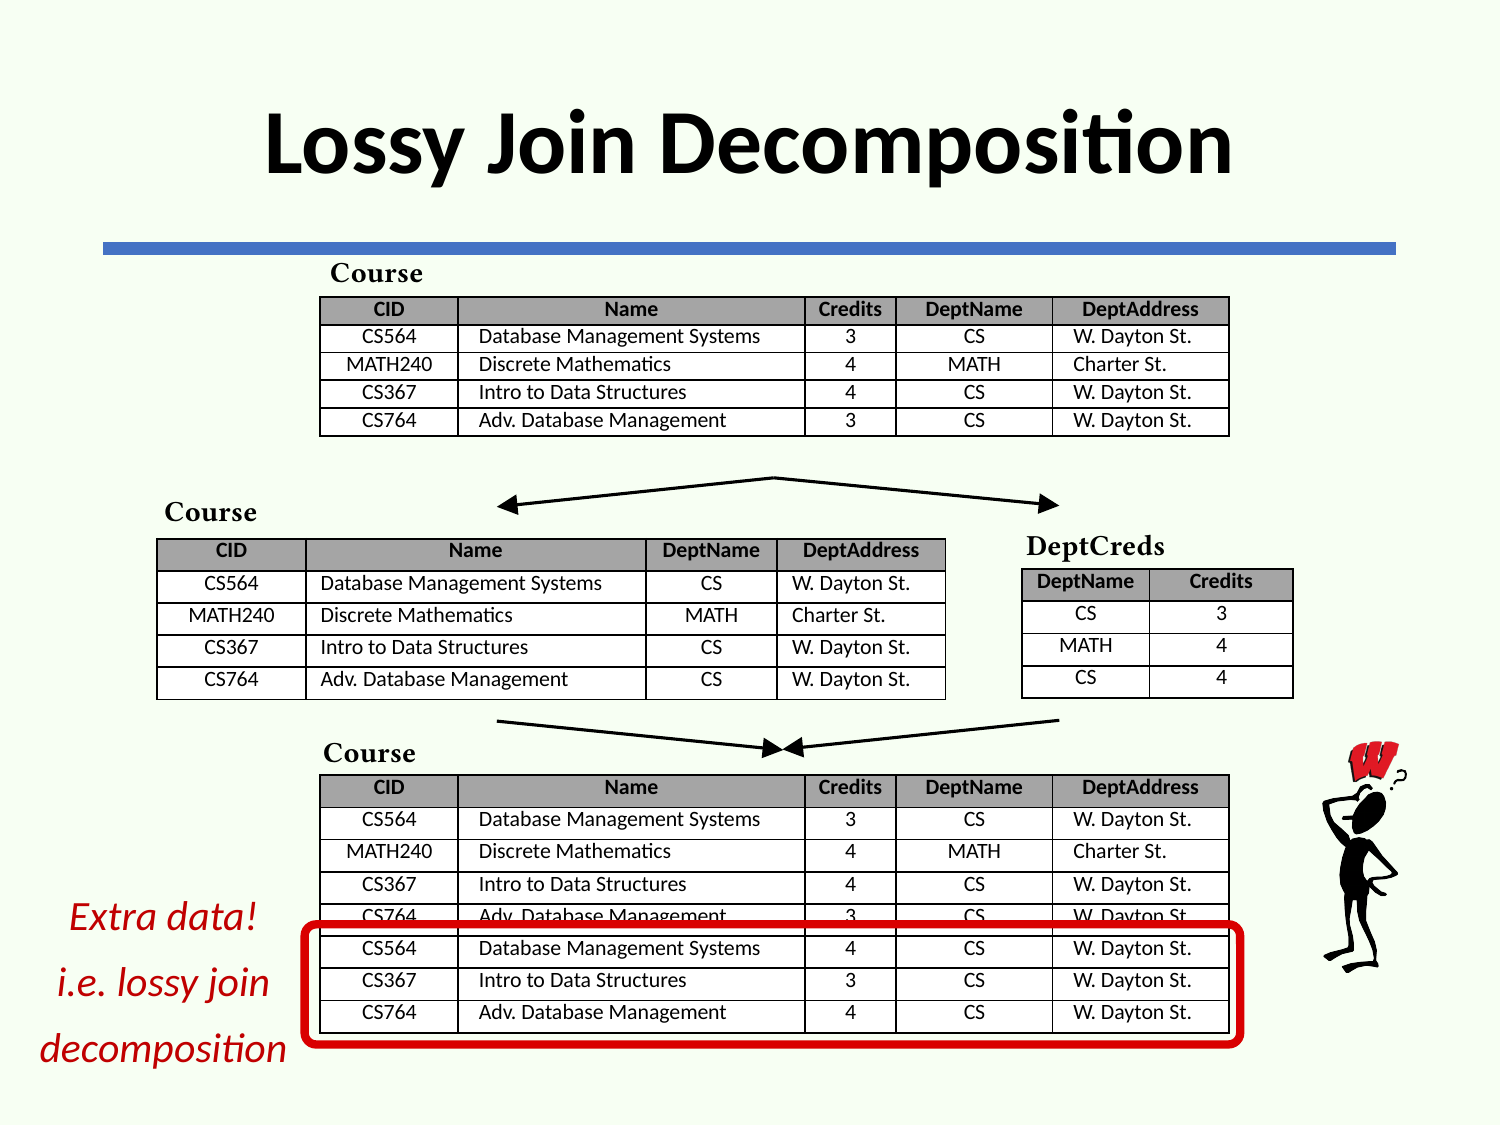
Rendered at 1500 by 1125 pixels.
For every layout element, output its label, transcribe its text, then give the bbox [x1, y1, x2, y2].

table_cell Charter St. [778, 604, 945, 634]
table_cell 3 [806, 409, 895, 435]
table_cell CS [647, 636, 776, 666]
table_cell 4 [806, 840, 895, 871]
table_header Name [459, 298, 804, 324]
table_header Credits [806, 776, 895, 807]
table_cell Intro to Data Structures [459, 873, 804, 903]
table_cell W. Dayton St. [1053, 409, 1228, 435]
table_cell 4 [1150, 667, 1292, 697]
table_header DeptName [647, 540, 776, 570]
table_header DeptName [1023, 570, 1149, 600]
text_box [496, 721, 784, 750]
table_cell W. Dayton St. [778, 636, 945, 666]
table_cell CS [897, 326, 1052, 352]
table_cell 3 [806, 808, 895, 839]
table_cell Discrete Mathematics [459, 353, 804, 379]
table_header Credits [806, 298, 895, 324]
text_box Extra data! i.e. lossy join decomposition [0, 887, 360, 1113]
table_cell MATH [897, 840, 1052, 871]
table_header CID [321, 776, 457, 807]
table_cell CS [1023, 667, 1149, 697]
table_cell CS [897, 409, 1052, 435]
text_box Course [315, 245, 439, 296]
table_cell CS564 [158, 572, 305, 602]
table_cell Discrete Mathematics [459, 840, 804, 871]
table_cell W. Dayton St. [1053, 873, 1228, 903]
table_cell W. Dayton St. [778, 668, 945, 699]
table_cell Database Management Systems [459, 326, 804, 352]
table_cell 4 [1150, 634, 1292, 665]
picture [1322, 736, 1407, 973]
table_cell CS764 [158, 668, 305, 699]
table_cell Database Management Systems [459, 808, 804, 839]
table_cell Intro to Data Structures [307, 636, 645, 666]
table_cell CS764 [360, 905, 457, 923]
title Lossy Join Decomposition [103, 35, 1397, 253]
table_cell CS [897, 873, 1052, 903]
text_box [782, 720, 1060, 750]
table_cell Charter St. [1053, 840, 1228, 871]
table_cell CS564 [321, 326, 457, 352]
table_cell Charter St. [1053, 353, 1228, 379]
table_cell Intro to Data Structures [459, 381, 804, 407]
text_box [303, 923, 1242, 1046]
text_box Course [308, 725, 432, 776]
table_cell CS367 [158, 636, 305, 666]
table_cell W. Dayton St. [1053, 326, 1228, 352]
table_cell MATH [897, 353, 1052, 379]
table_header CID [321, 298, 457, 324]
table_cell 3 [806, 905, 895, 923]
text_box Course [149, 484, 273, 535]
table_header DeptAddress [778, 540, 945, 570]
table_cell Adv. Database Management [459, 905, 804, 923]
table_cell Adv. Database Management [459, 409, 804, 435]
table_cell CS [897, 381, 1052, 407]
table_cell MATH240 [158, 604, 305, 634]
table_cell MATH240 [321, 353, 457, 379]
table_cell CS367 [321, 873, 457, 903]
table_cell CS [647, 668, 776, 699]
table_header Name [459, 776, 804, 807]
table_cell CS [1023, 602, 1149, 633]
table_cell W. Dayton St. [778, 572, 945, 602]
table_cell MATH [647, 604, 776, 634]
table_header Name [307, 540, 645, 570]
table_cell Database Management Systems [307, 572, 645, 602]
table_cell CS [897, 905, 1052, 923]
table_cell MATH [1023, 634, 1149, 665]
table_cell 4 [806, 381, 895, 407]
table_header DeptName [897, 298, 1052, 324]
table_cell 4 [806, 353, 895, 379]
table_header CID [158, 540, 305, 570]
table_cell CS564 [321, 808, 457, 839]
table_cell W. Dayton St. [1053, 381, 1228, 407]
table_cell W. Dayton St. [1053, 905, 1228, 923]
table_cell CS367 [321, 381, 457, 407]
table_header DeptAddress [1053, 776, 1228, 807]
table_cell 3 [1150, 602, 1292, 633]
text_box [496, 477, 774, 507]
table_header DeptAddress [1053, 298, 1228, 324]
table_cell 3 [806, 326, 895, 352]
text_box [773, 477, 1060, 506]
table_cell 4 [806, 873, 895, 903]
table_cell CS [897, 808, 1052, 839]
table_cell CS [647, 572, 776, 602]
table_cell CS764 [321, 409, 457, 435]
table_cell MATH240 [321, 840, 457, 871]
table_header DeptName [897, 776, 1052, 807]
table_cell Discrete Mathematics [307, 604, 645, 634]
text_box DeptCreds [1011, 518, 1181, 569]
table_cell Adv. Database Management [307, 668, 645, 699]
table_header Credits [1150, 570, 1292, 600]
table_cell W. Dayton St. [1053, 808, 1228, 839]
